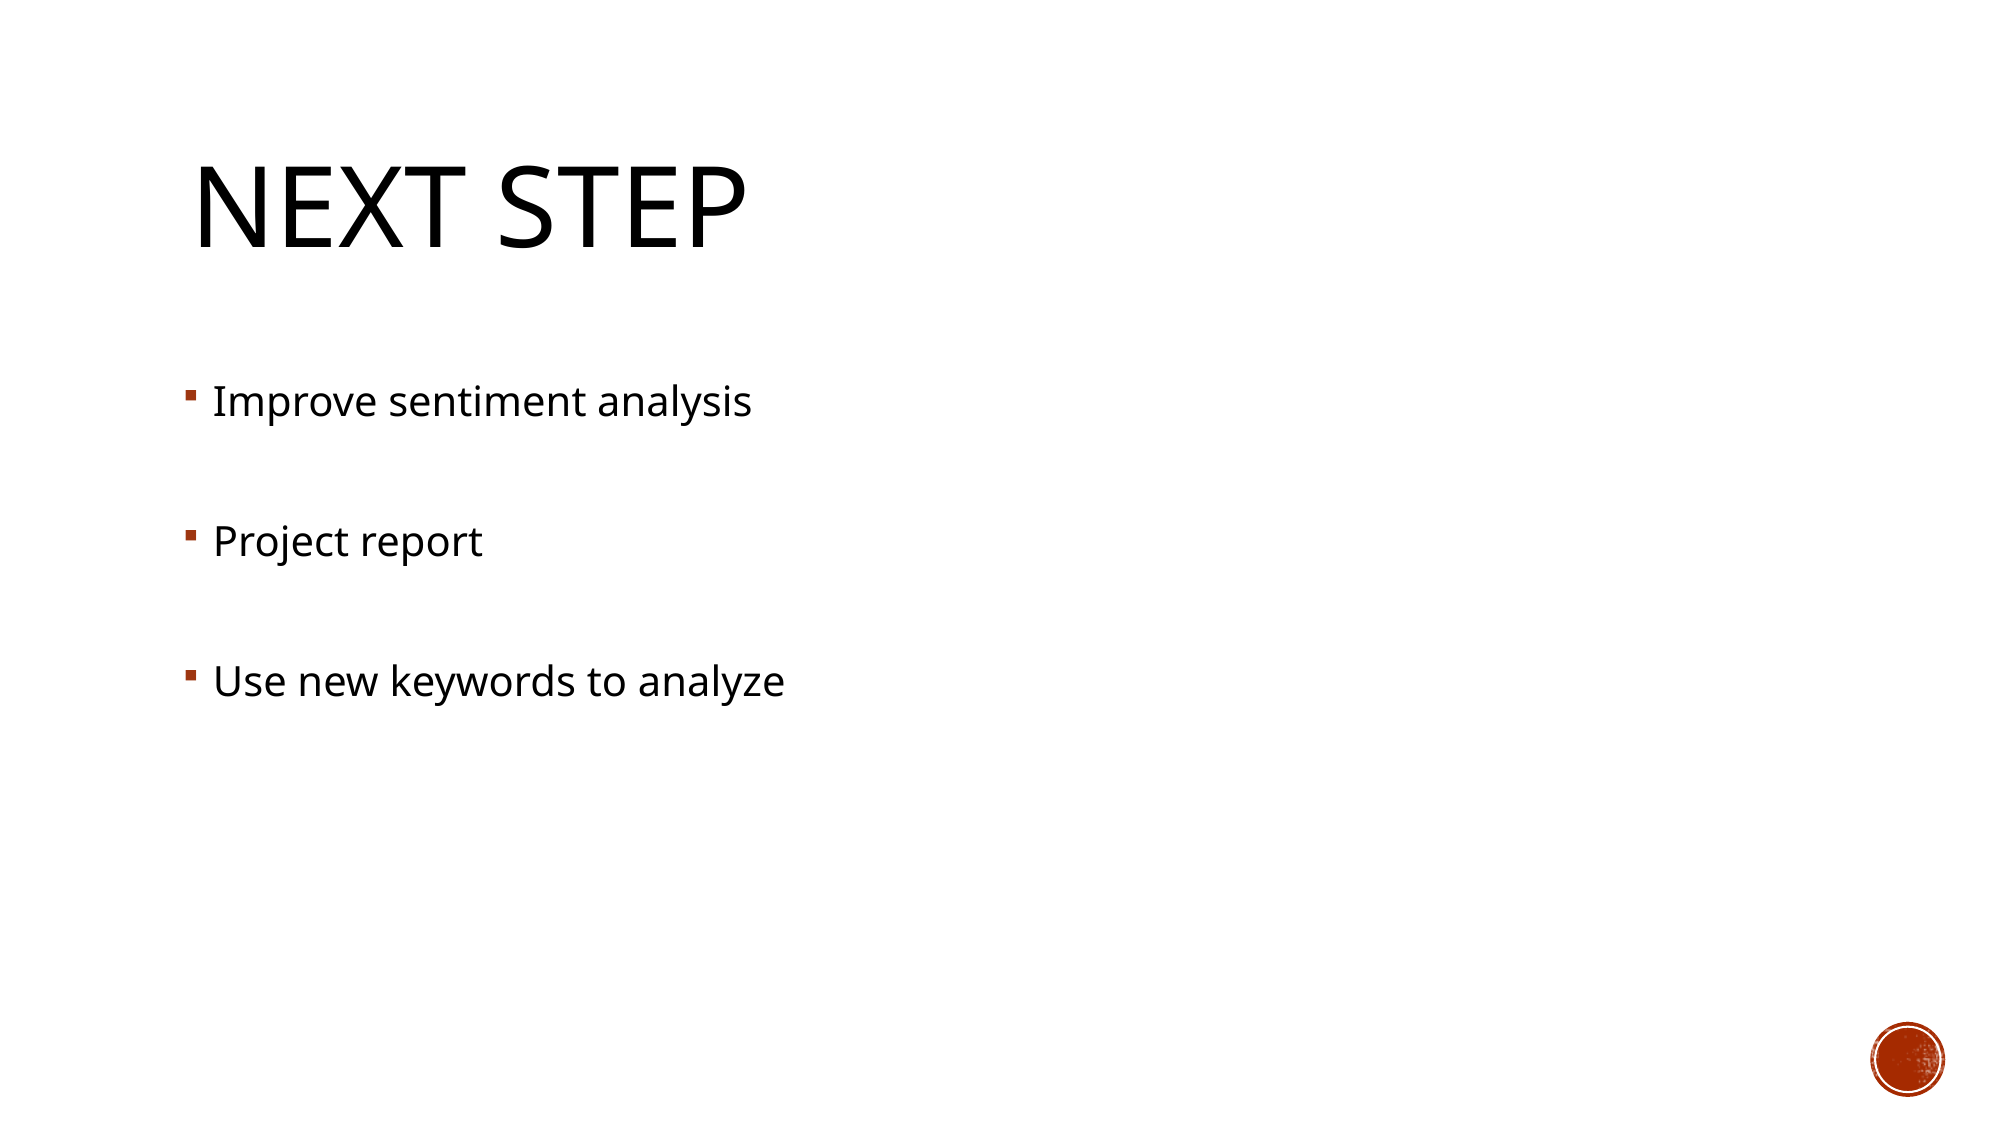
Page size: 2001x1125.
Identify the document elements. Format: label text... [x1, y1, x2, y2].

title Next step [175, 79, 1826, 297]
list Improve sentiment analysis Project report Use new keywords to analyze [175, 297, 1826, 963]
